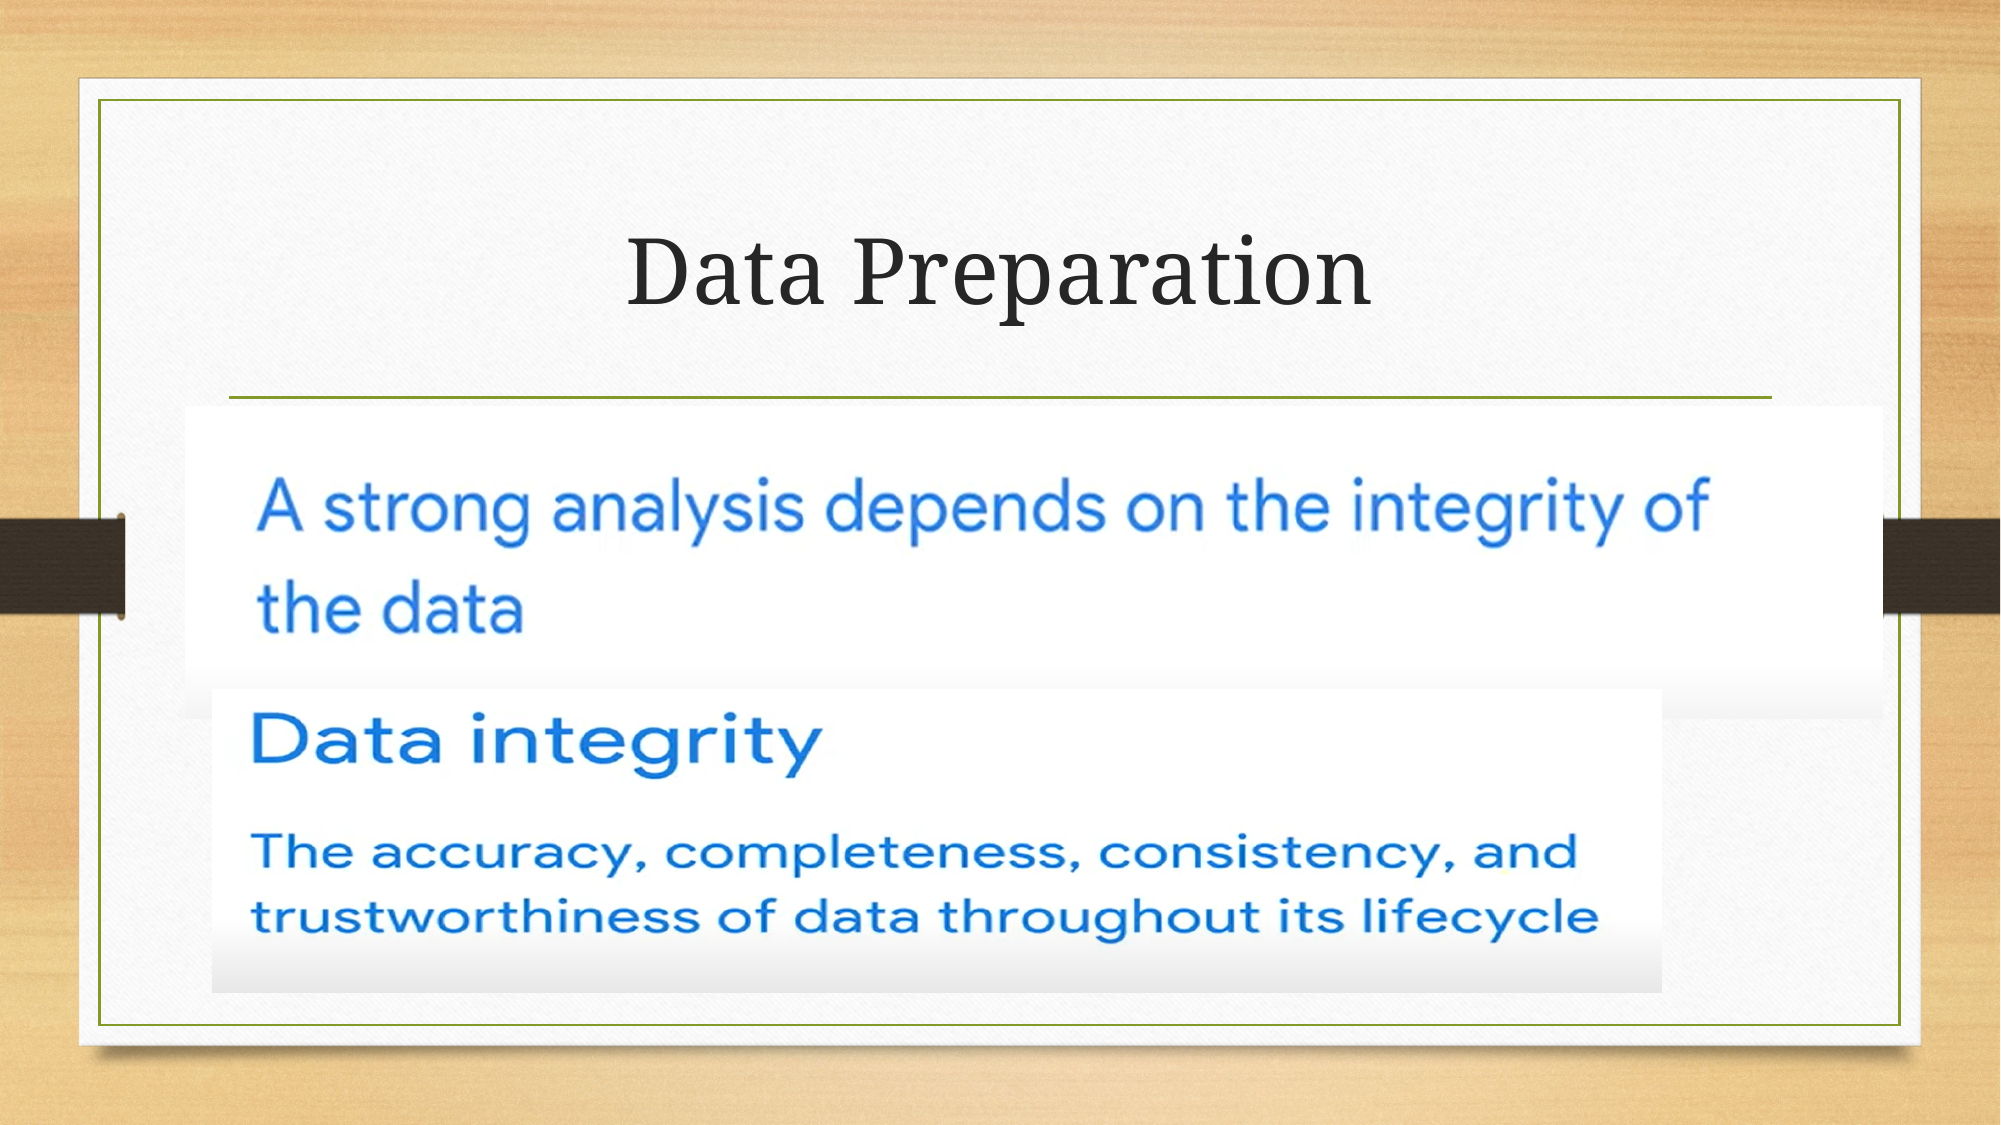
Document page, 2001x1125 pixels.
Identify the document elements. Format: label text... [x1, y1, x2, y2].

title Data Preparation [212, 161, 1788, 375]
picture [0, 0, 2001, 1125]
